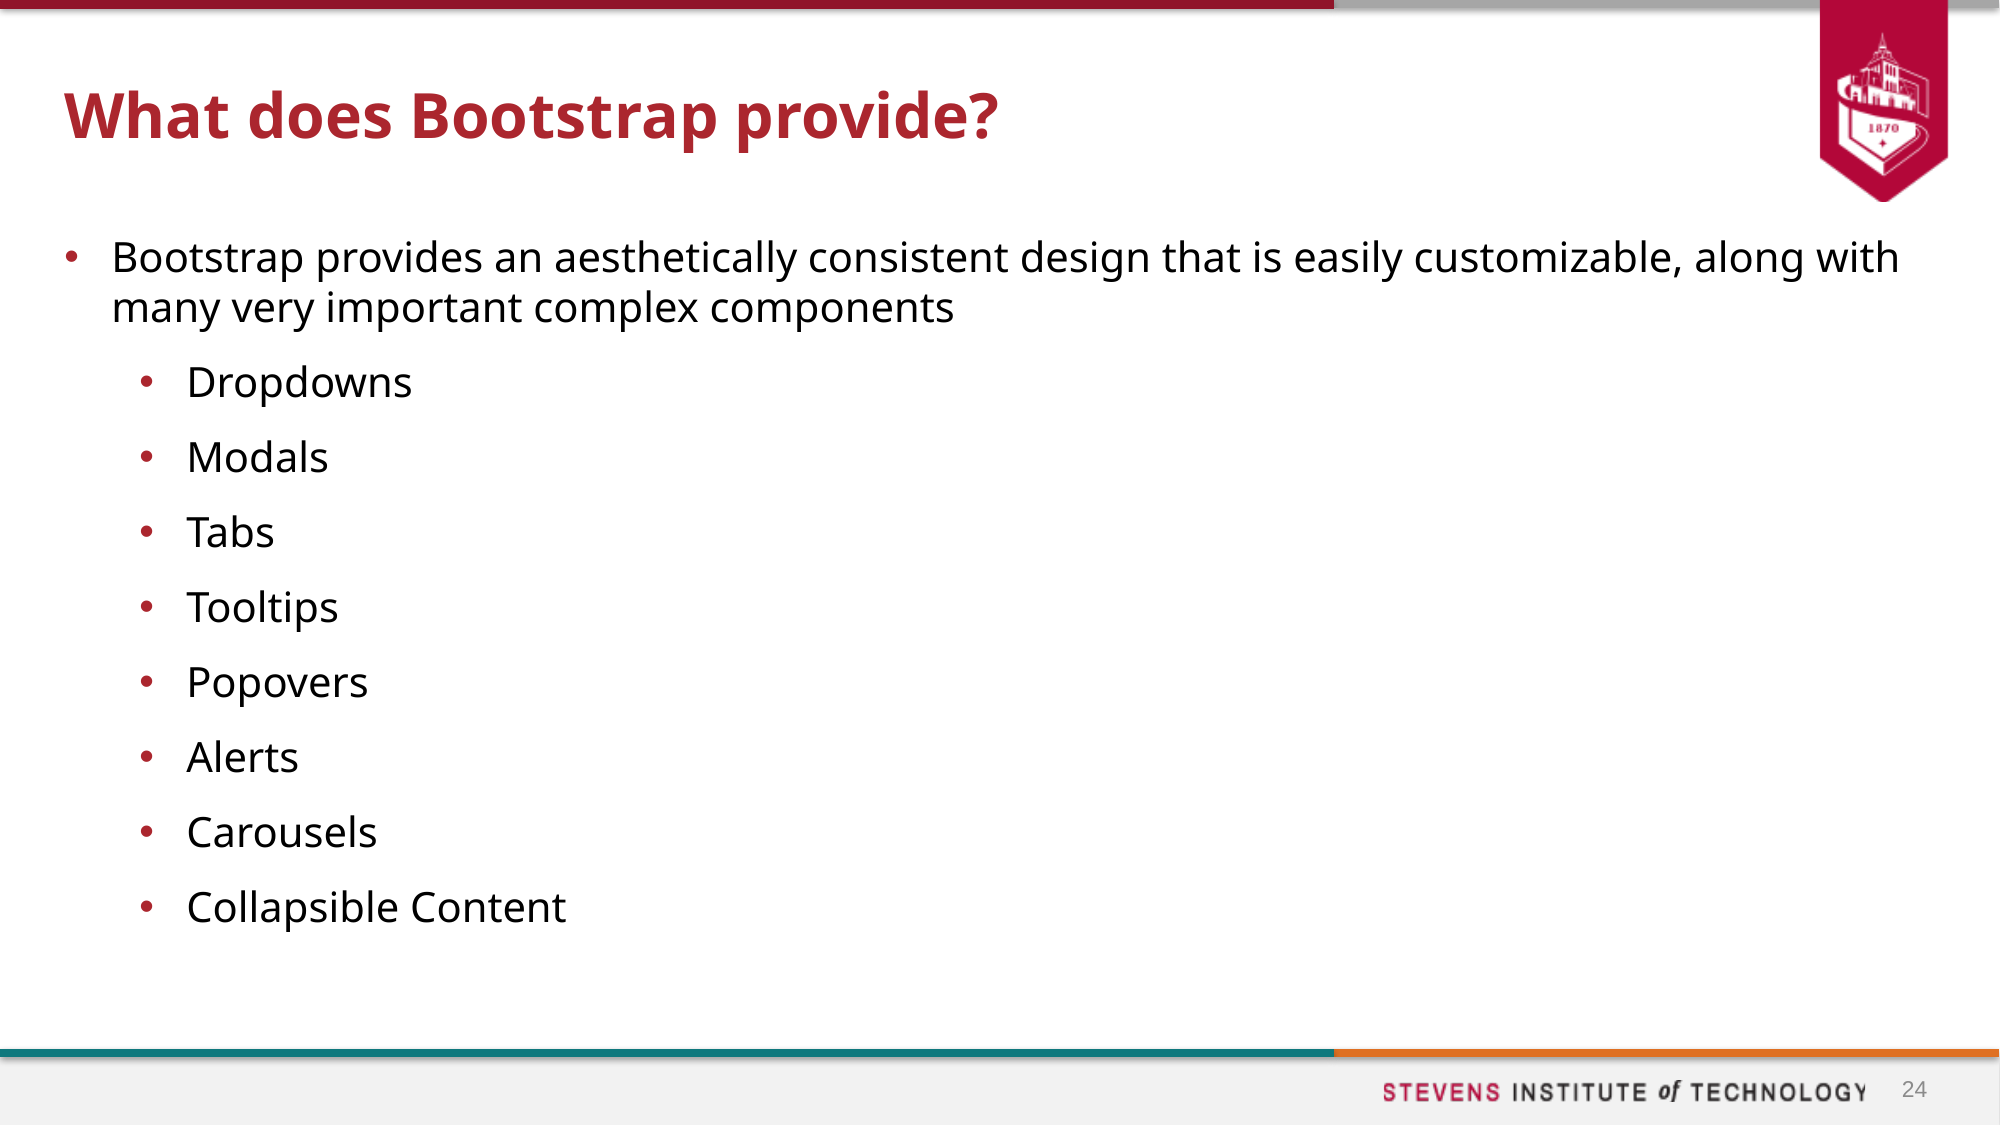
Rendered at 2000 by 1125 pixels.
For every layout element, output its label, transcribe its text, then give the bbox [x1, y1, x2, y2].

list Bootstrap provides an aesthetically consistent design that is easily customizable, along with many very important complex components Dropdowns Modals Tabs Tooltips Popovers Alerts Carousels Collapsible Content [49, 223, 1951, 943]
title What does Bootstrap provide? [49, 68, 1661, 157]
slide_number 24 [1862, 1057, 1967, 1118]
